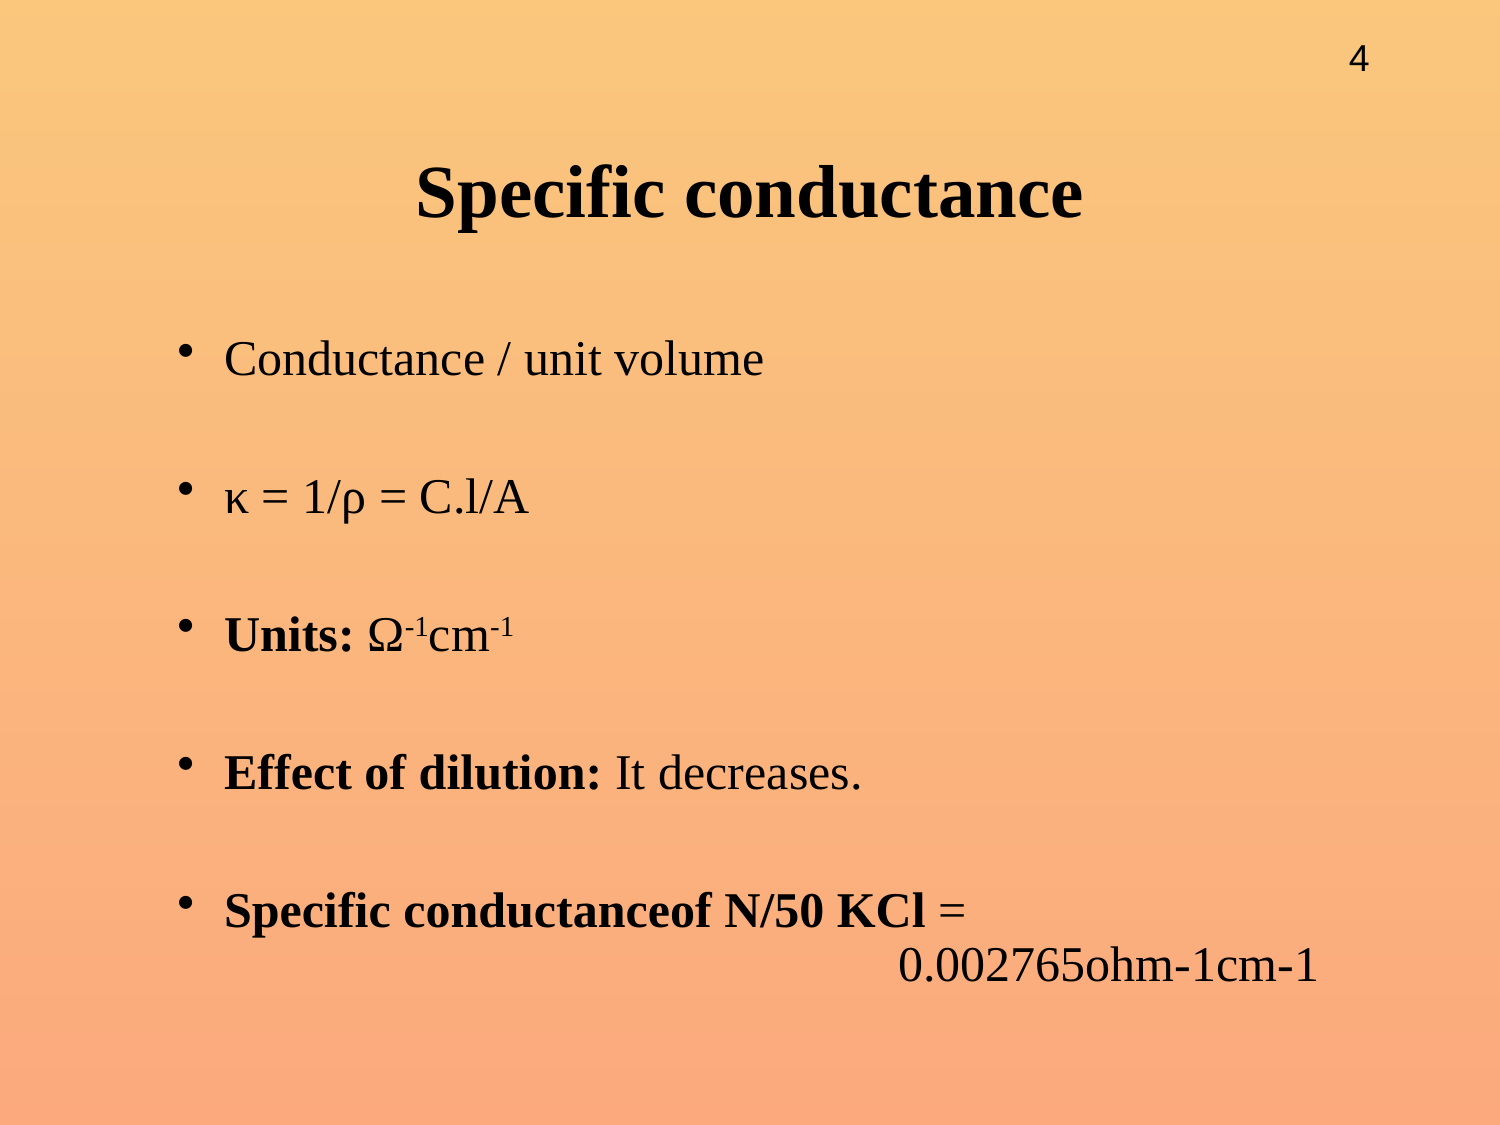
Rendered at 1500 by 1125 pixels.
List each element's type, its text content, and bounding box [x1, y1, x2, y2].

list Conductance / unit volume κ = 1/ρ = C.l/A Units: Ω-1cm-1 Effect of dilution: It decreases. Specific conductanceof N/50 KCl = 0.002765ohm-1cm-1 [161, 324, 1339, 1001]
title Specific conductance [161, 99, 1339, 288]
